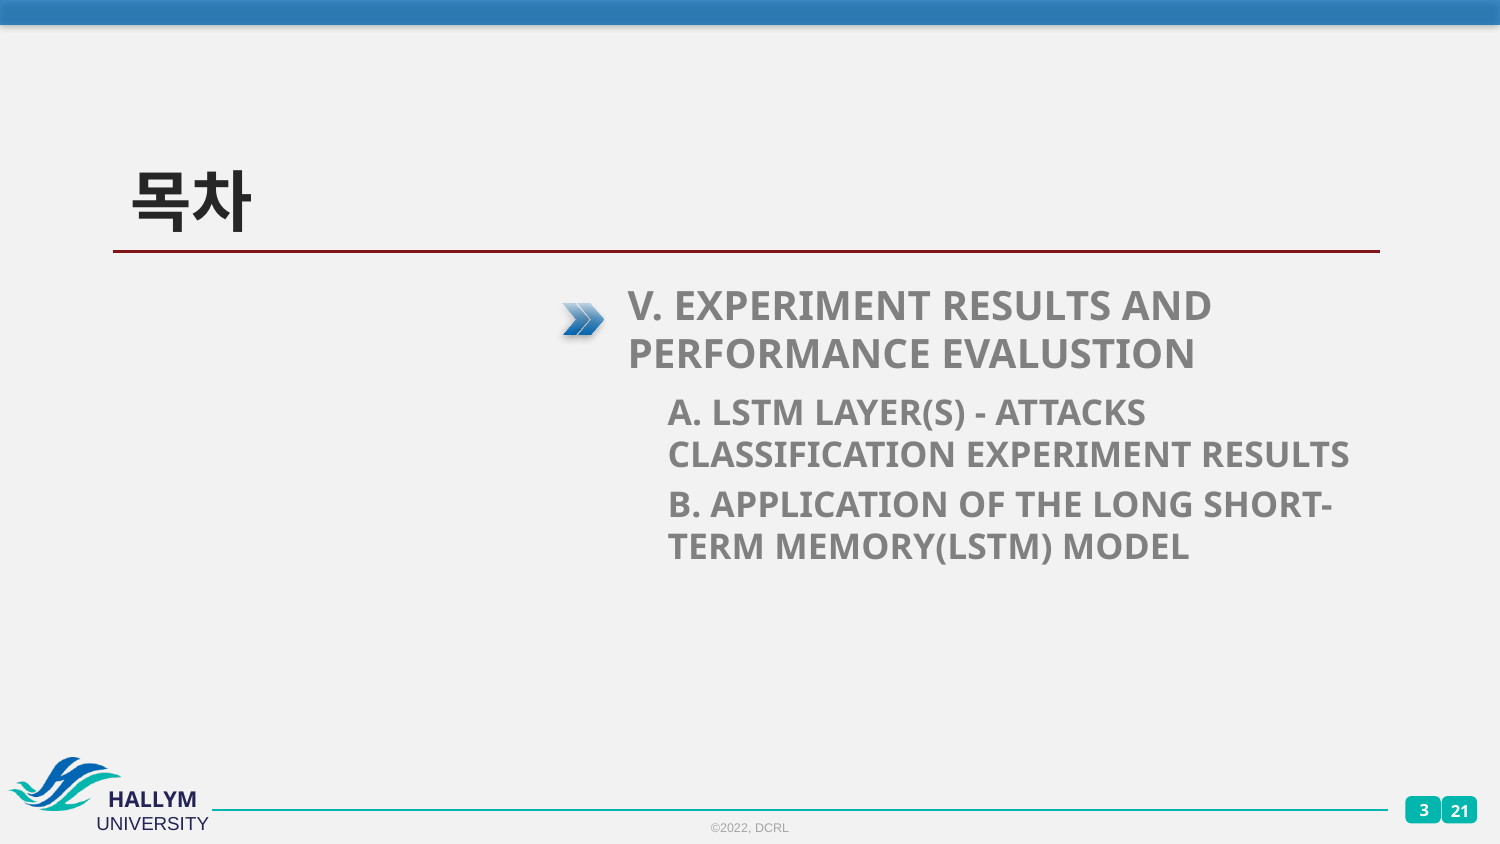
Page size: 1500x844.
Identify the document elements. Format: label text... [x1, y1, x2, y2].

title 목차 [115, 96, 1385, 247]
text_box A. LSTM LAYER(S) - ATTACKS CLASSIFICATION EXPERIMENT RESULTS B. APPLICATION OF THE LONG SHORT-TERM MEMORY(LSTM) MODEL [652, 434, 1425, 522]
text_box [612, 522, 1385, 610]
picture [8, 757, 121, 811]
list V. EXPERIMENT RESULTS AND PERFORMANCE EVALUSTION [612, 271, 1385, 385]
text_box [562, 303, 604, 335]
